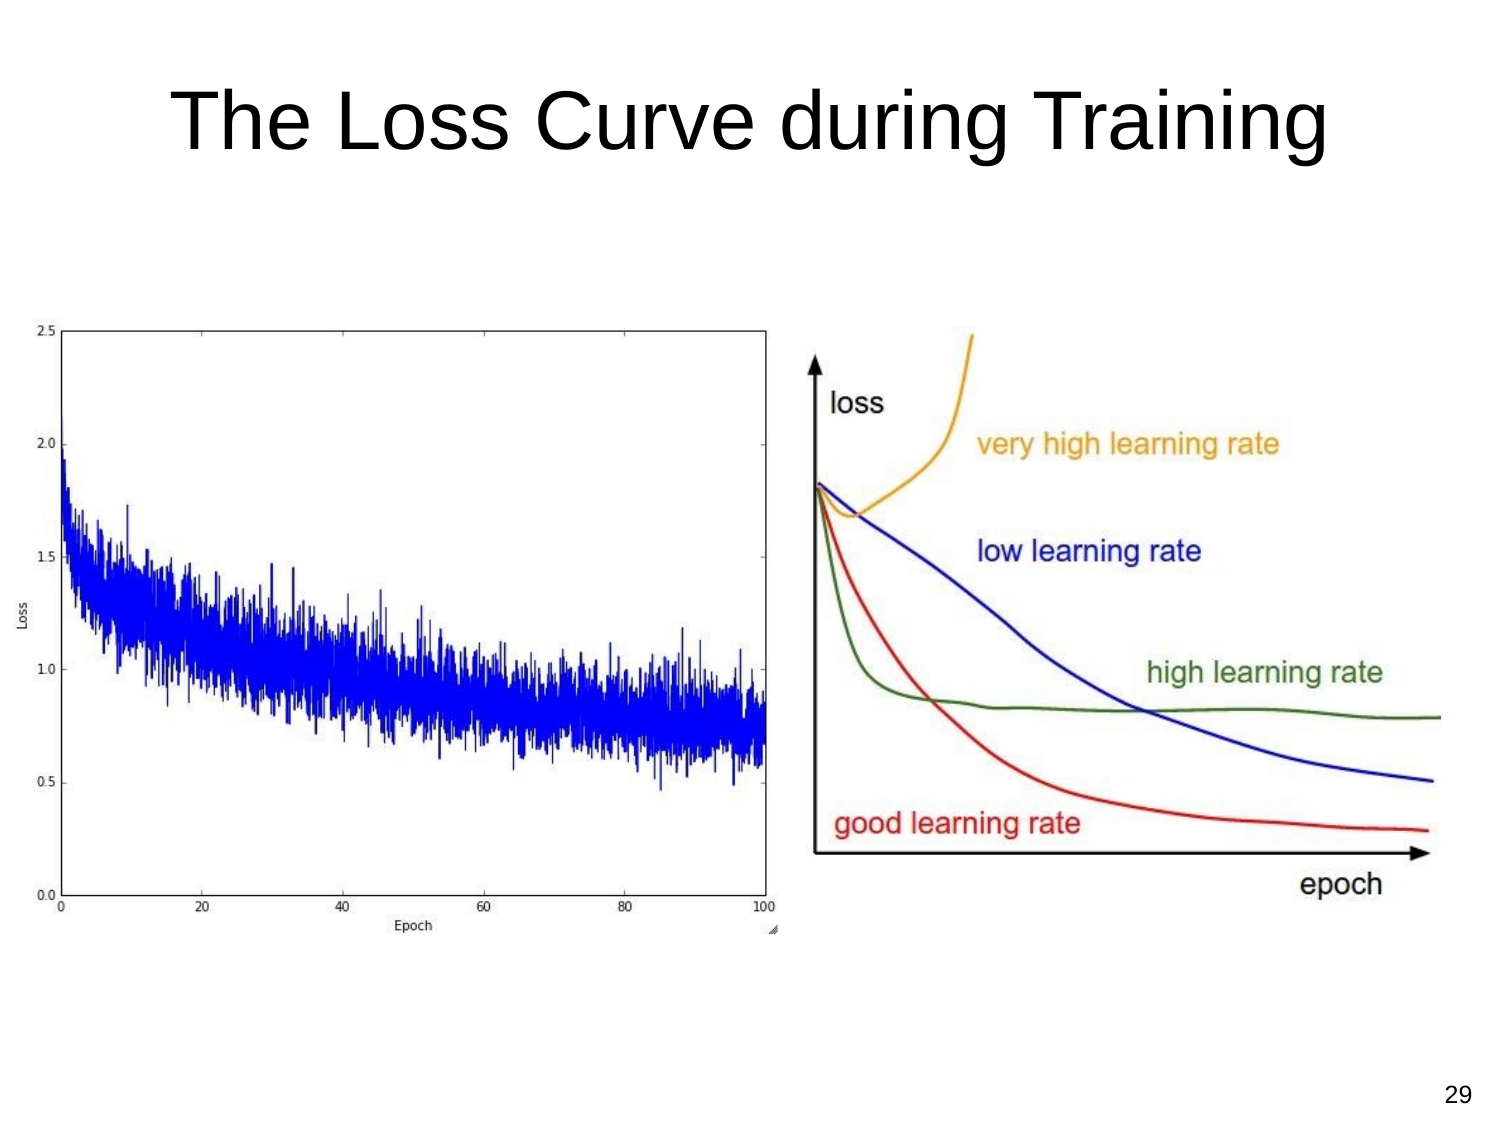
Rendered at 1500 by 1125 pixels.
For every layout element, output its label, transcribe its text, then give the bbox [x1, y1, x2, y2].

text_box [3, 318, 778, 938]
text_box [795, 326, 1442, 910]
slide_number 29 [1137, 1070, 1488, 1112]
title The Loss Curve during Training [74, 44, 1426, 188]
